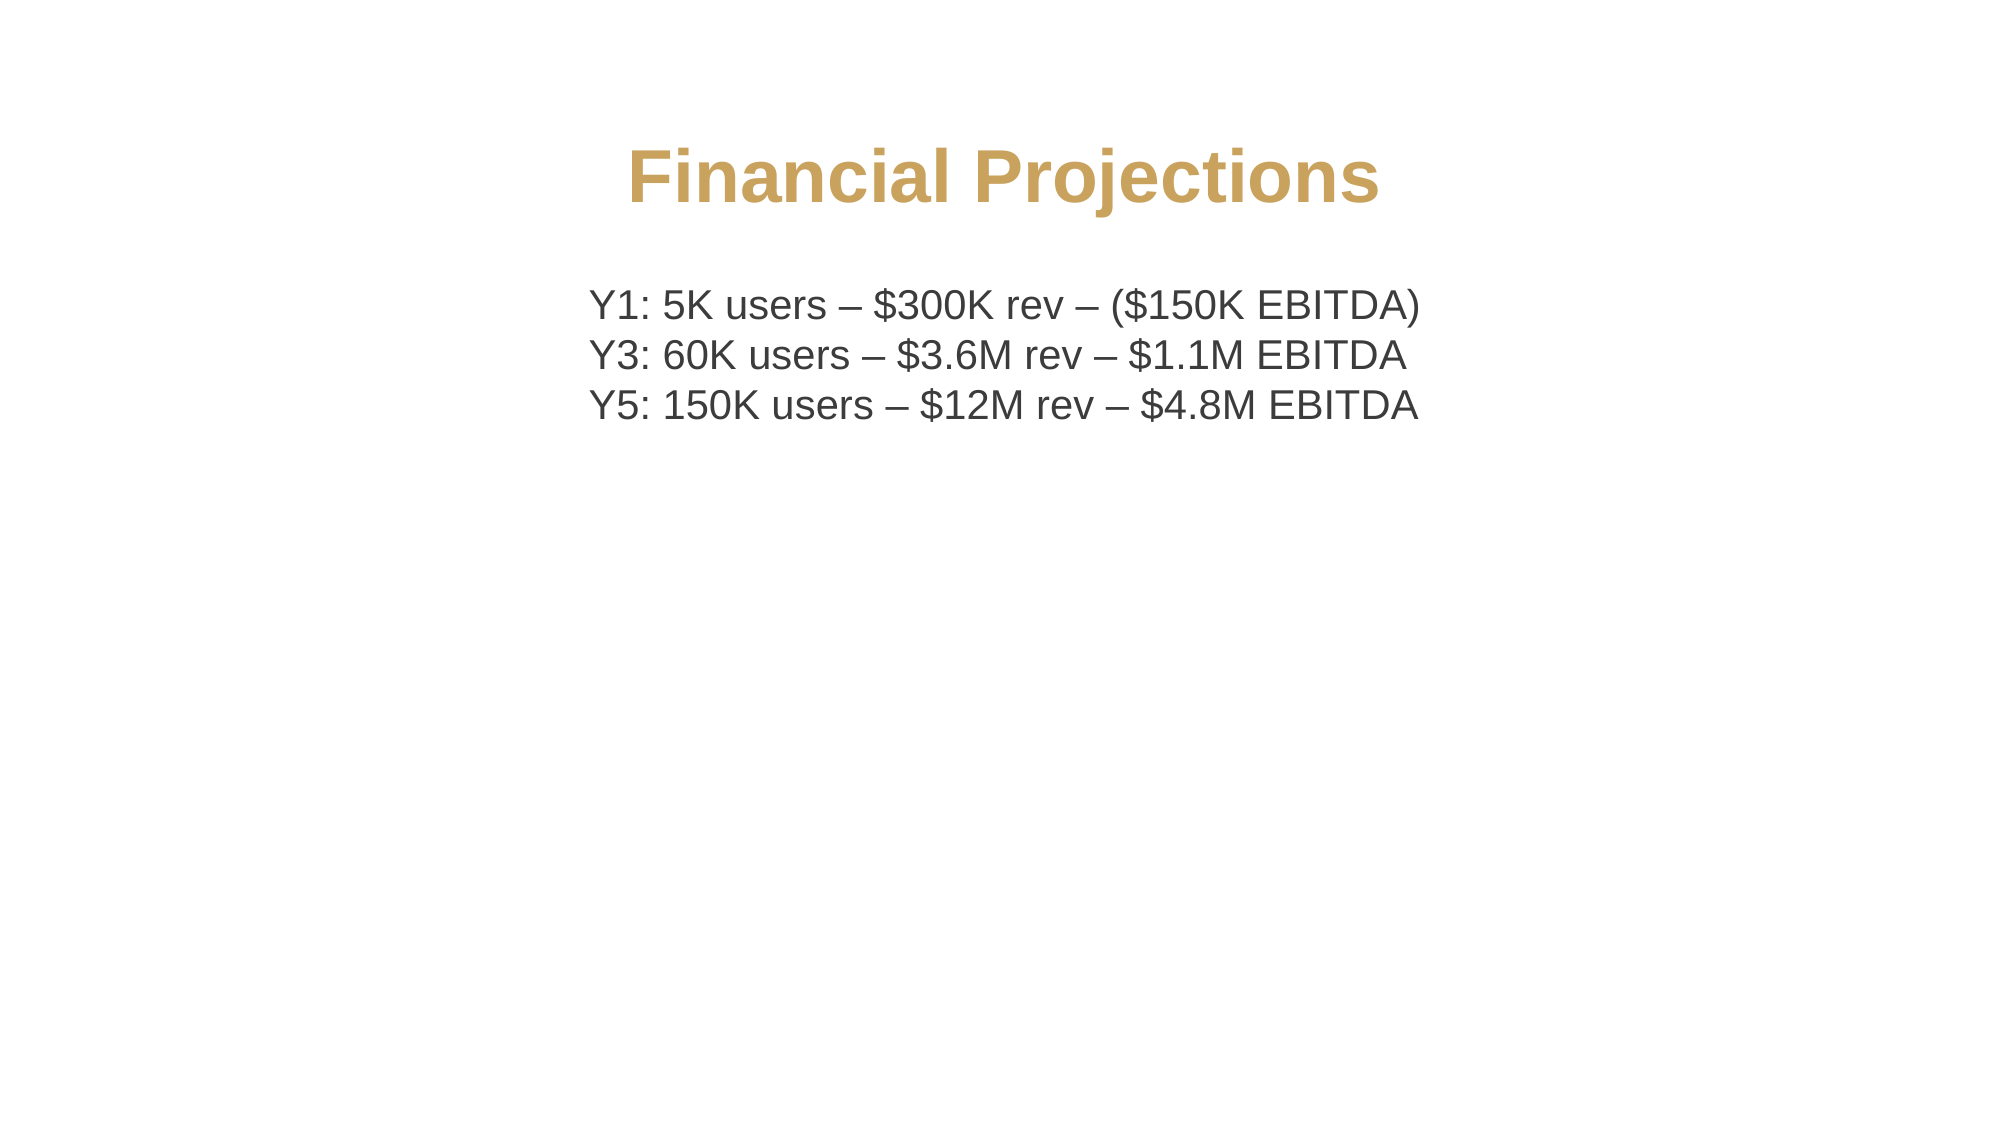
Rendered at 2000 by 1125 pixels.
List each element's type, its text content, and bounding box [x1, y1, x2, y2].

text_box Y1: 5K users – $300K rev – ($150K EBITDA) Y3: 60K users – $3.6M rev – $1.1M EBITDA Y5: 150K users – $12M rev – $4.8M EBITDA [573, 224, 1437, 435]
text_box Financial Projections [613, 74, 1397, 224]
